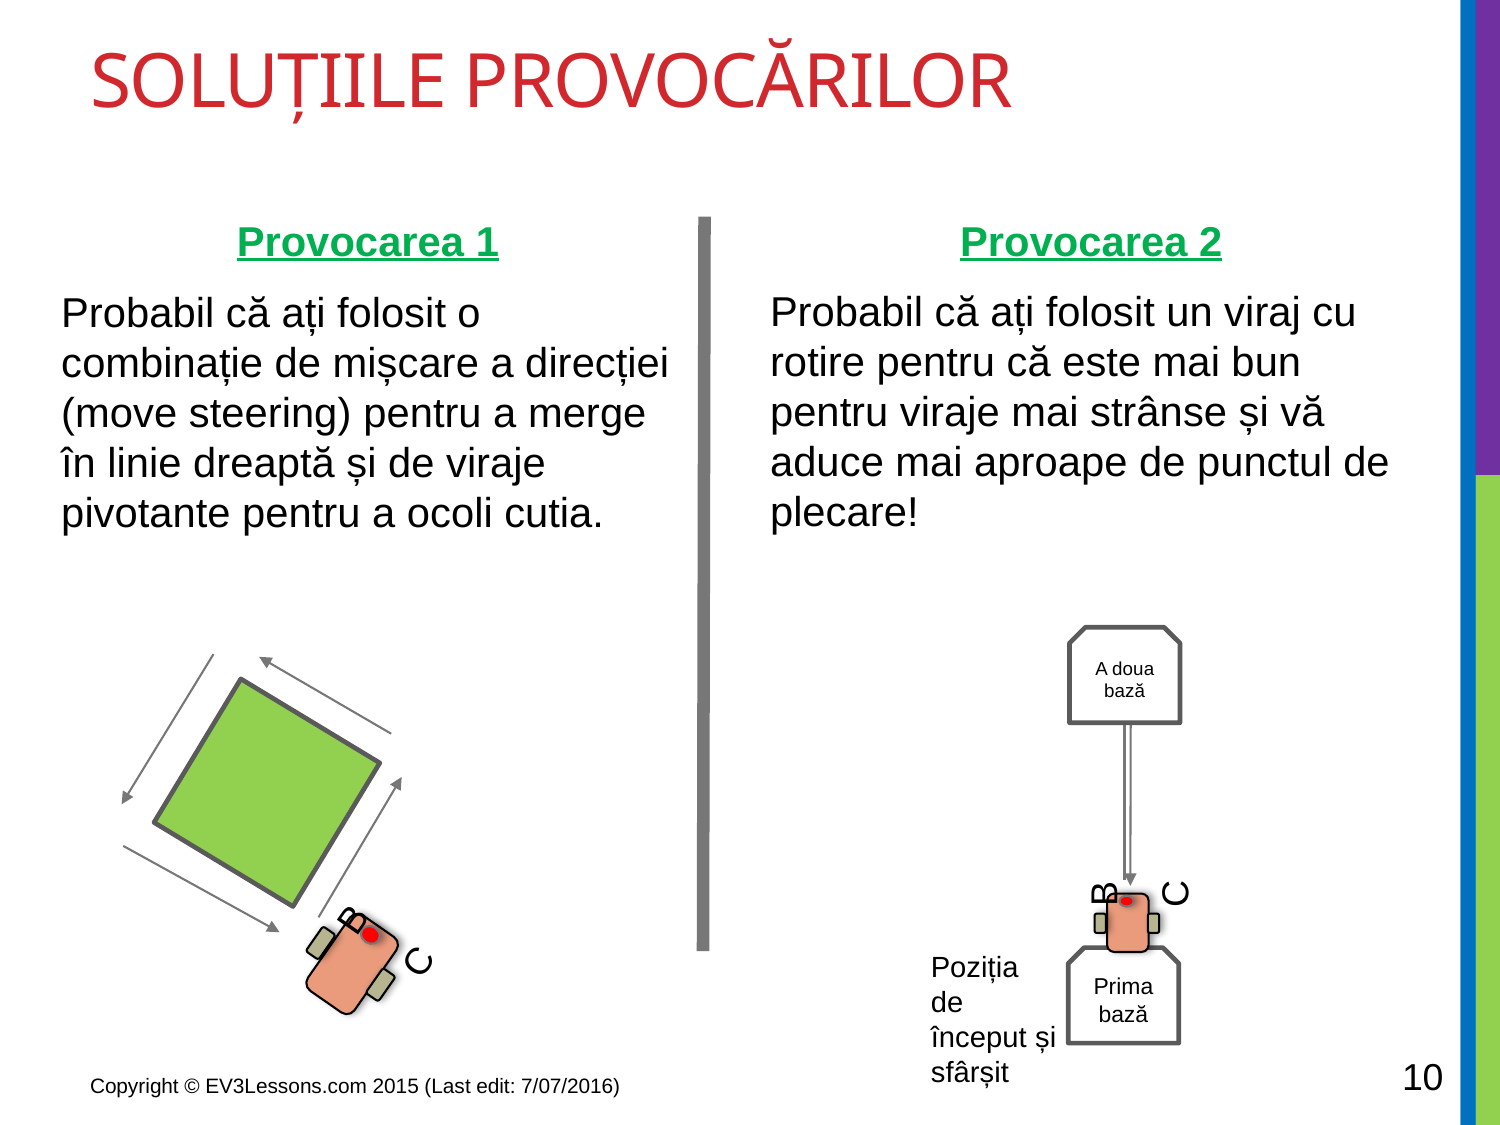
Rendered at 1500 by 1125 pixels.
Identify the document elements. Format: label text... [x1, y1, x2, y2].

footer Copyright © EV3Lessons.com 2015 (Last edit: 7/07/2016) [75, 1065, 638, 1112]
text_box Provocarea 1 Probabil că ați folosit o combinație de mișcare a direcției (move steering) pentru a merge în linie dreaptă și de viraje pivotante pentru a ocoli cutia. [46, 206, 690, 925]
list Provocarea 2 Probabil că ați folosit un viraj cu rotire pentru că este mai bun pentru viraje mai strânse și vă aduce mai aproape de punctul de plecare! [755, 206, 1428, 925]
title SOLUȚIIle PROVOCĂRIlor [75, 25, 1428, 250]
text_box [702, 216, 706, 952]
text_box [121, 653, 404, 1009]
slide_number 10 [1387, 1045, 1491, 1106]
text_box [915, 626, 1181, 1098]
